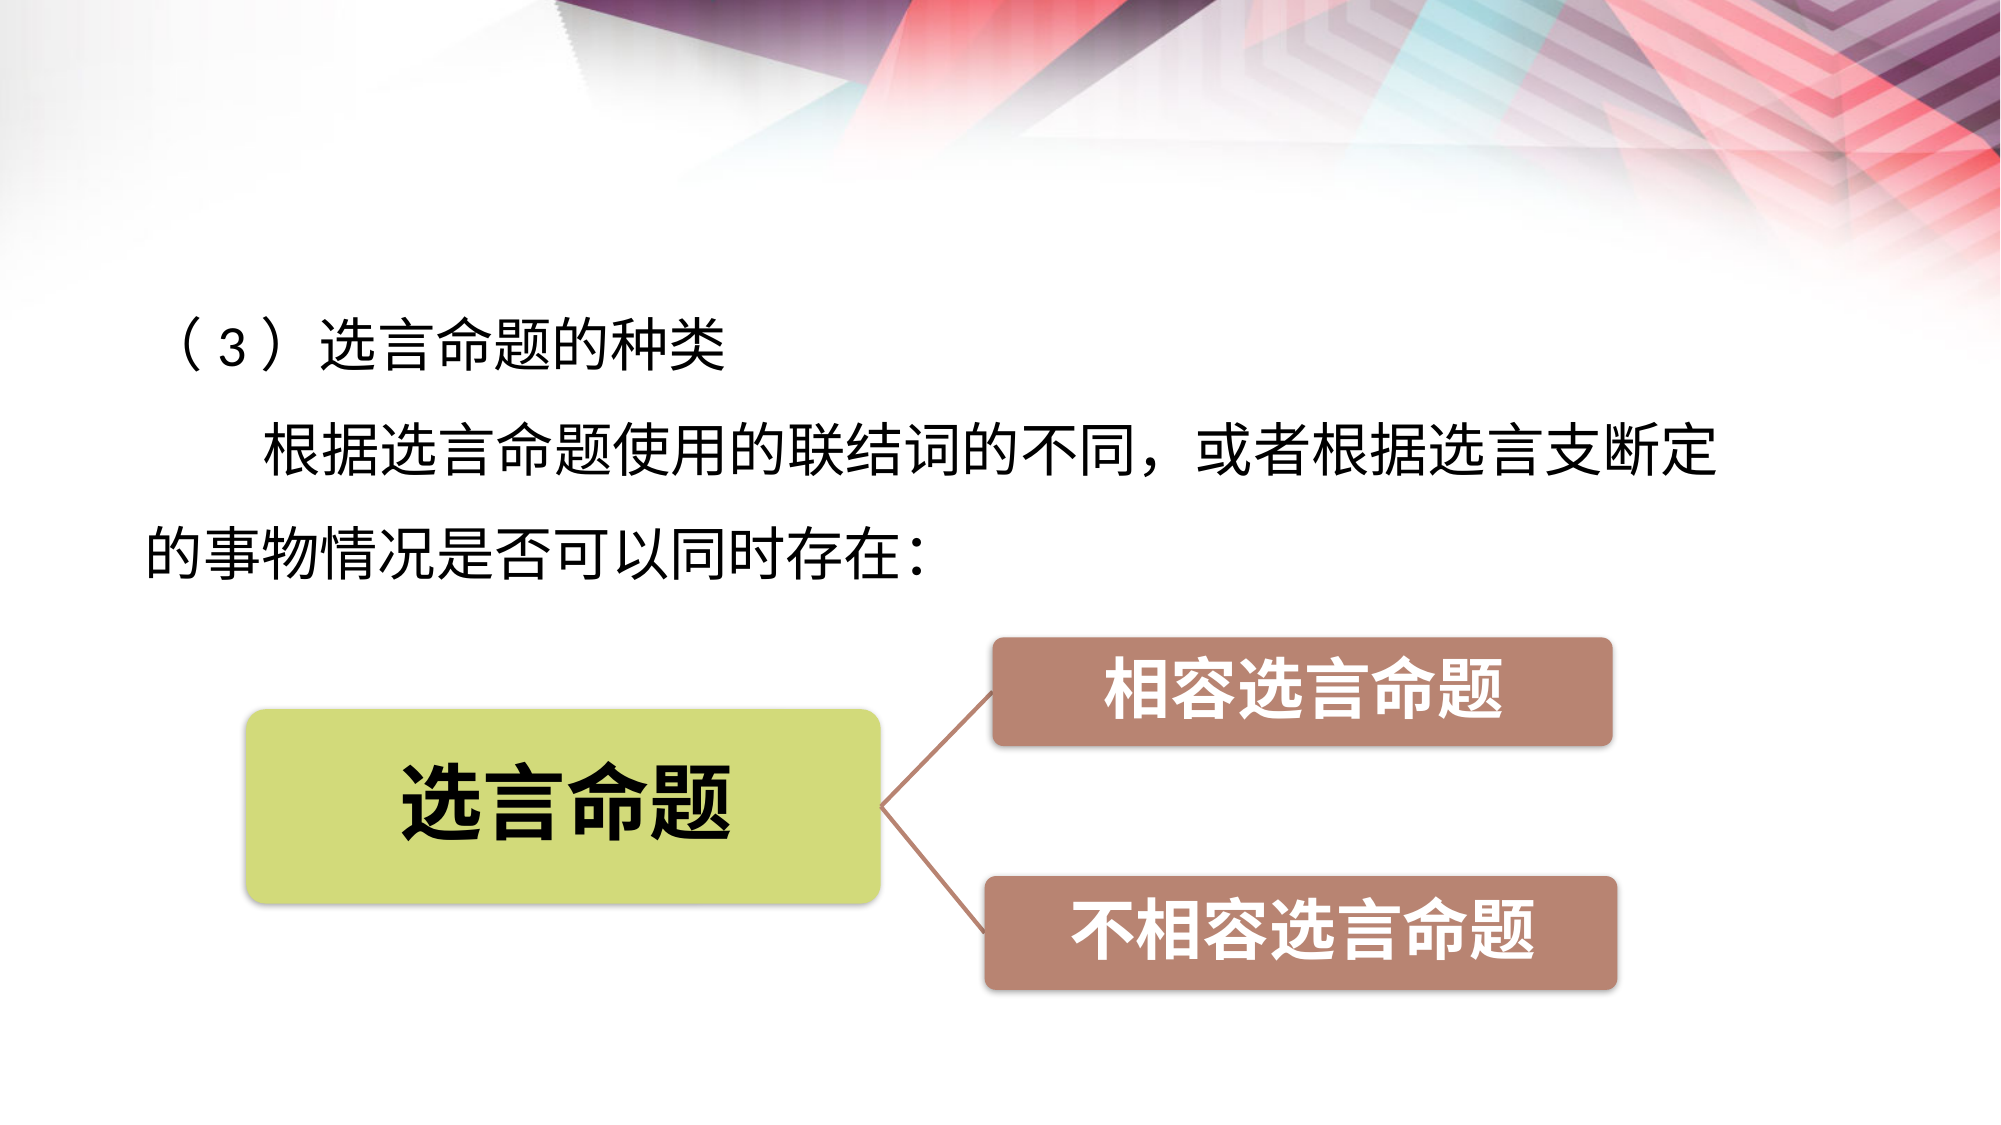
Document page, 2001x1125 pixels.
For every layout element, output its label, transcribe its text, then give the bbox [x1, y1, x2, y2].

picture [0, 0, 2001, 1125]
text_box （3）选言命题的种类 根据选言命题使用的联结词的不同，或者根据选言支断定的事物情况是否可以同时存在： [130, 265, 1789, 700]
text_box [245, 543, 1618, 1083]
